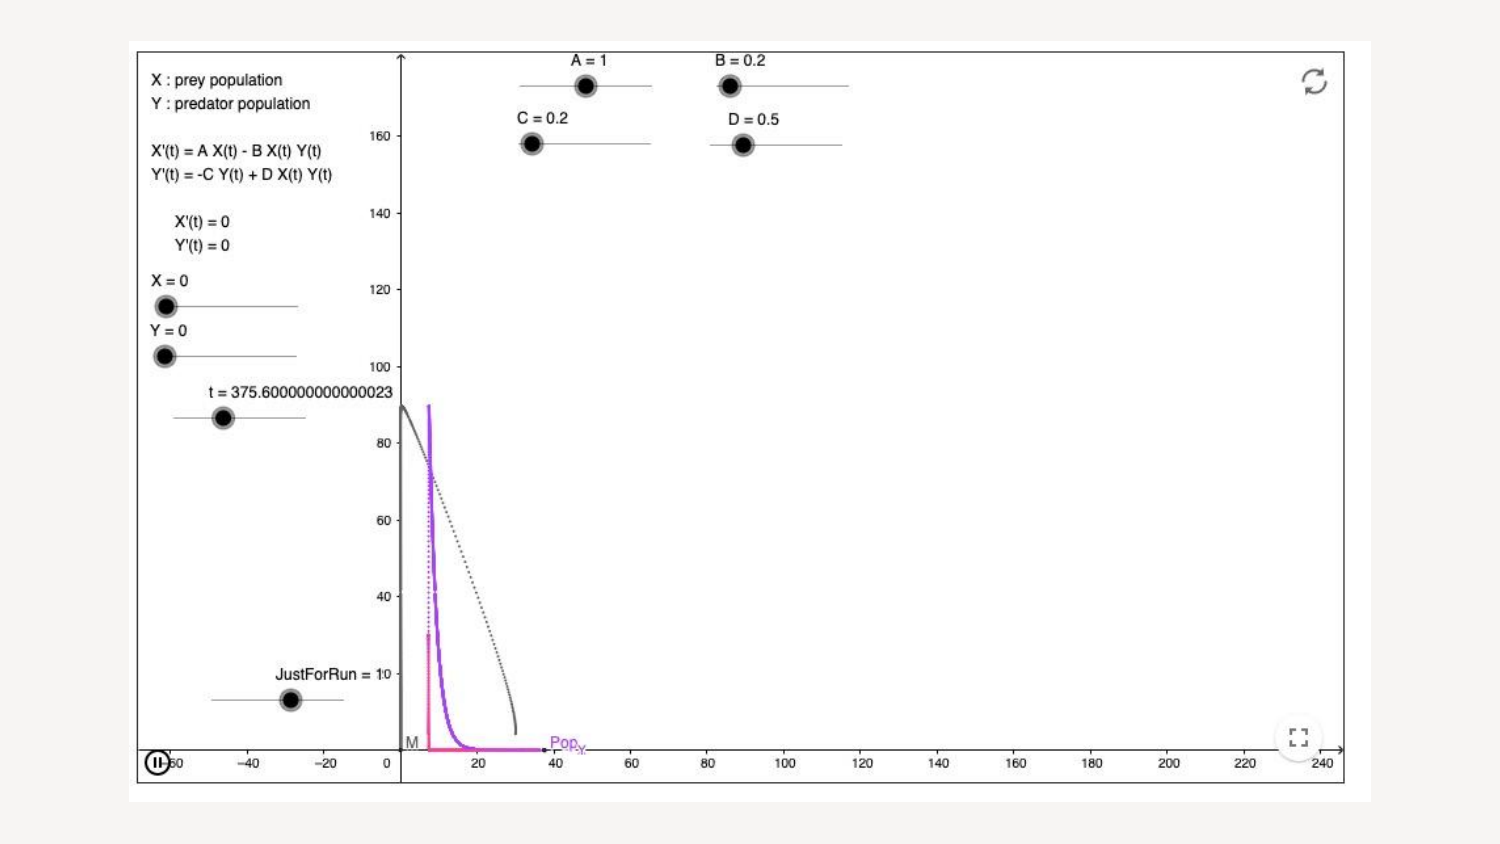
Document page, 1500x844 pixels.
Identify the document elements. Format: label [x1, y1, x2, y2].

picture [129, 41, 1371, 803]
